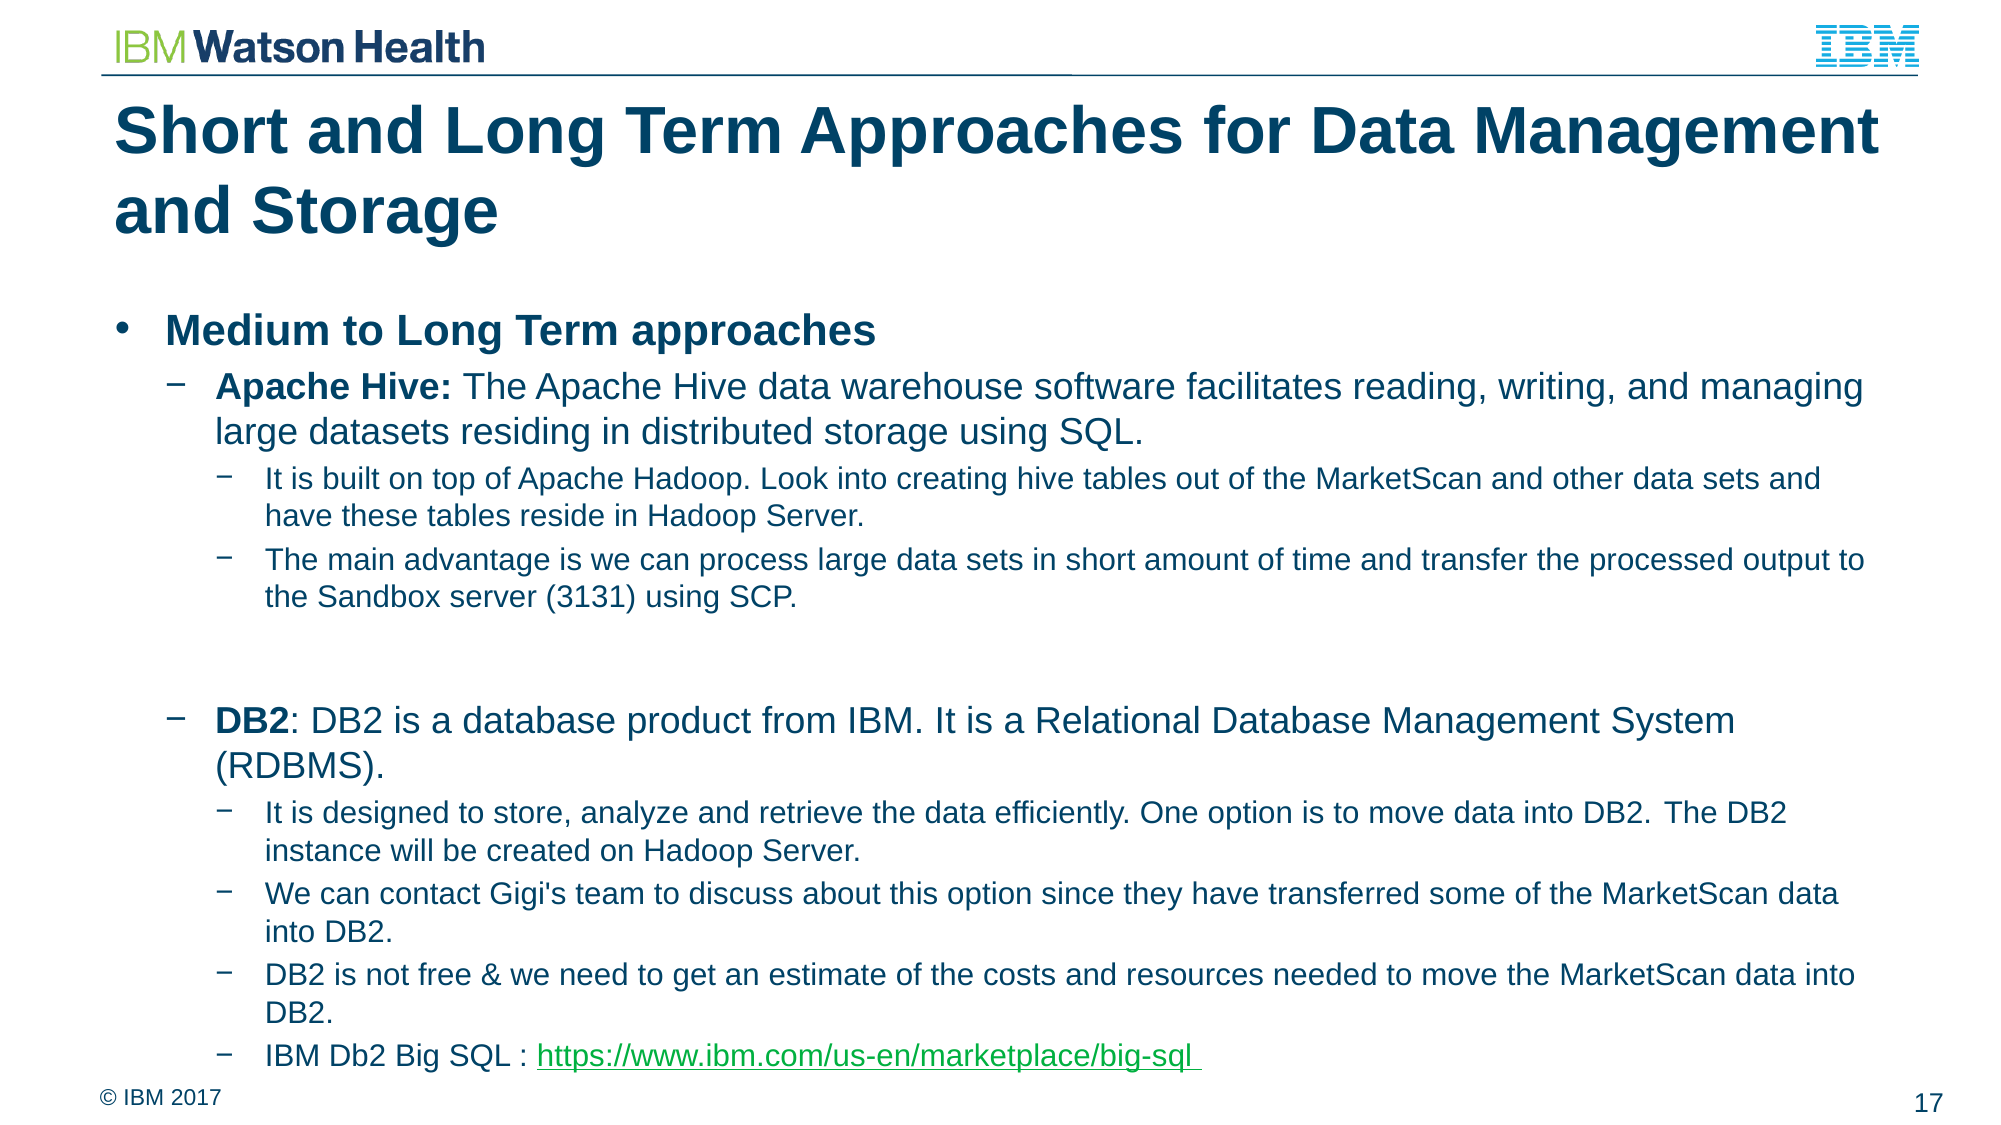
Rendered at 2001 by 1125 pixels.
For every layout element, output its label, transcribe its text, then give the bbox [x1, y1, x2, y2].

title Short and Long Term Approaches for Data Management and Storage [99, 79, 1900, 294]
list Medium to Long Term approaches Apache Hive: The Apache Hive data warehouse software facilitates reading, writing, and managing large datasets residing in distributed storage using SQL. It is built on top of Apache Hadoop. Look into creating hive tables out of the MarketScan and other data sets and have these tables reside in Hadoop Server. The main advantage is we can process large data sets in short amount of time and transfer the processed output to the Sandbox server (3131) using SCP. DB2: DB2 is a database product from IBM. It is a Relational Database Management System (RDBMS). It is designed to store, analyze and retrieve the data efficiently. One option is to move data into DB2. The DB2 instance will be created on Hadoop Server. We can contact Gigi's team to discuss about this option since they have transferred some of the MarketScan data into DB2. DB2 is not free & we need to get an estimate of the costs and resources needed to move the MarketScan data into DB2. IBM Db2 Big SQL : https://www.ibm.com/us-en/marketplace/big-sql [99, 294, 1900, 991]
picture [116, 30, 484, 63]
picture [1816, 25, 1919, 67]
